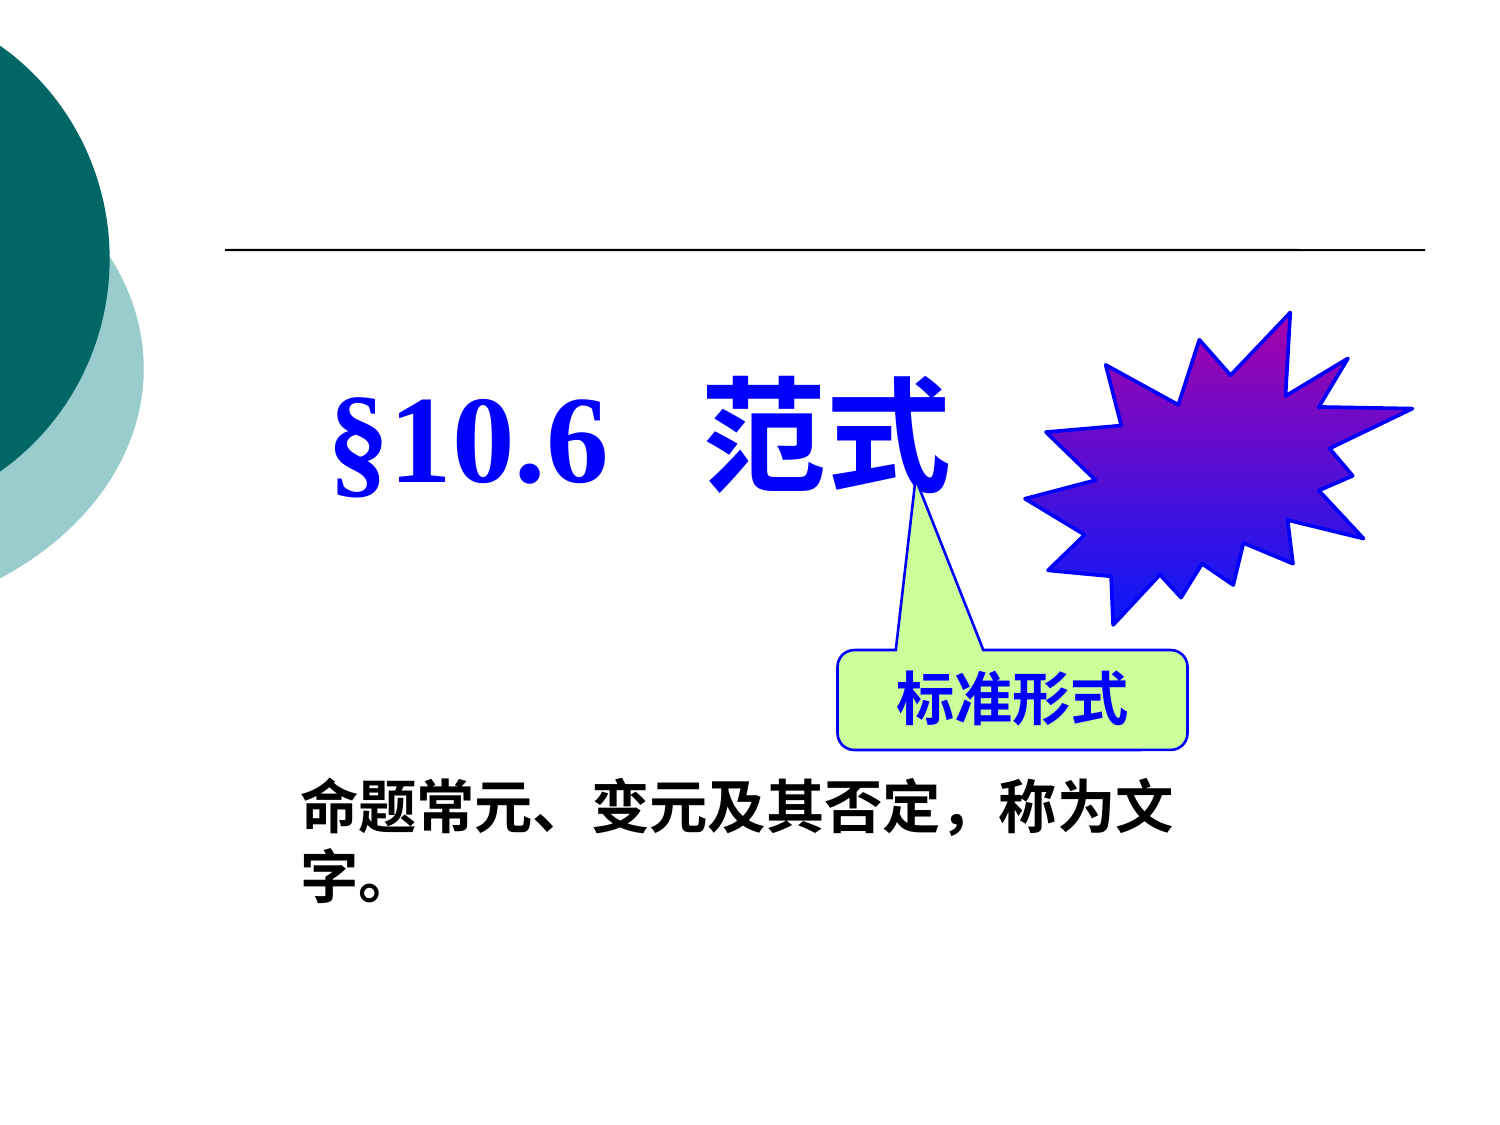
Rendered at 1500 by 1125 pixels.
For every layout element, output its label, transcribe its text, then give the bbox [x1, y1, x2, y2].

text_box 标准形式 [837, 478, 1188, 751]
text_box §10.6 范式 [312, 349, 1188, 516]
text_box [1024, 312, 1413, 625]
text_box 命题常元、变元及其否定，称为文字。 [285, 762, 1300, 918]
